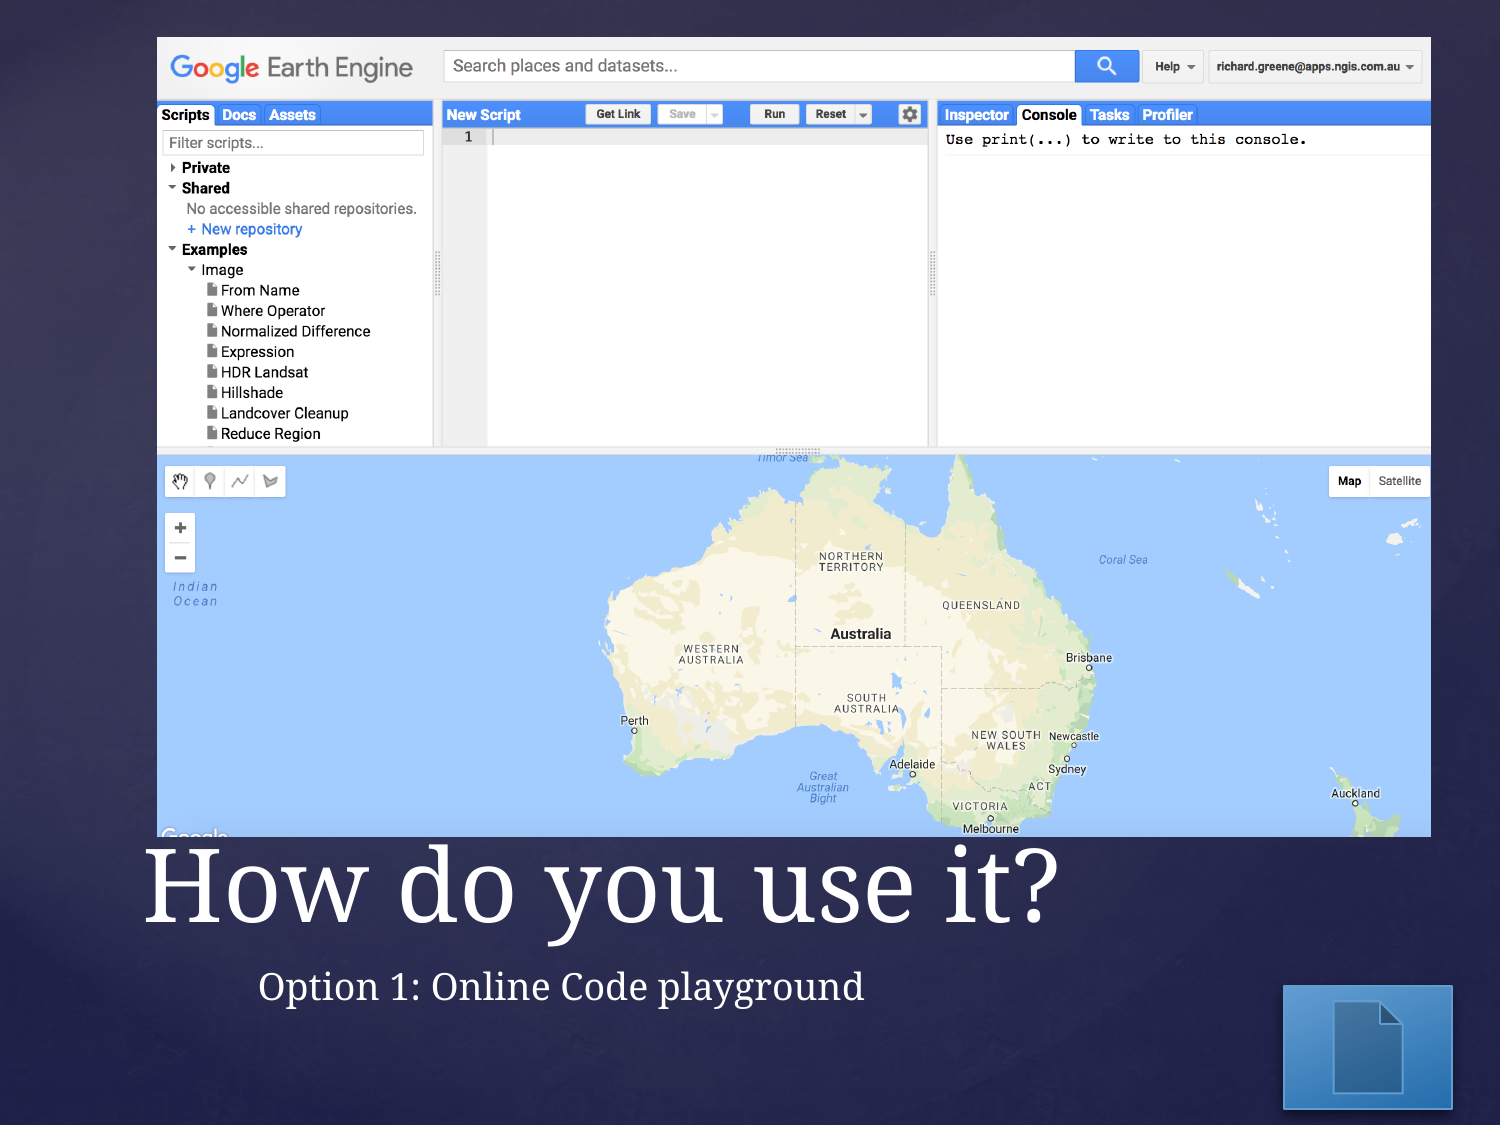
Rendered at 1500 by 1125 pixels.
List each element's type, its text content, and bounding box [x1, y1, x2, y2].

text_box Option 1: Online Code playground [243, 955, 881, 1061]
text_box [1283, 985, 1453, 1110]
picture [156, 36, 1431, 837]
title How do you use it? [127, 800, 1365, 950]
